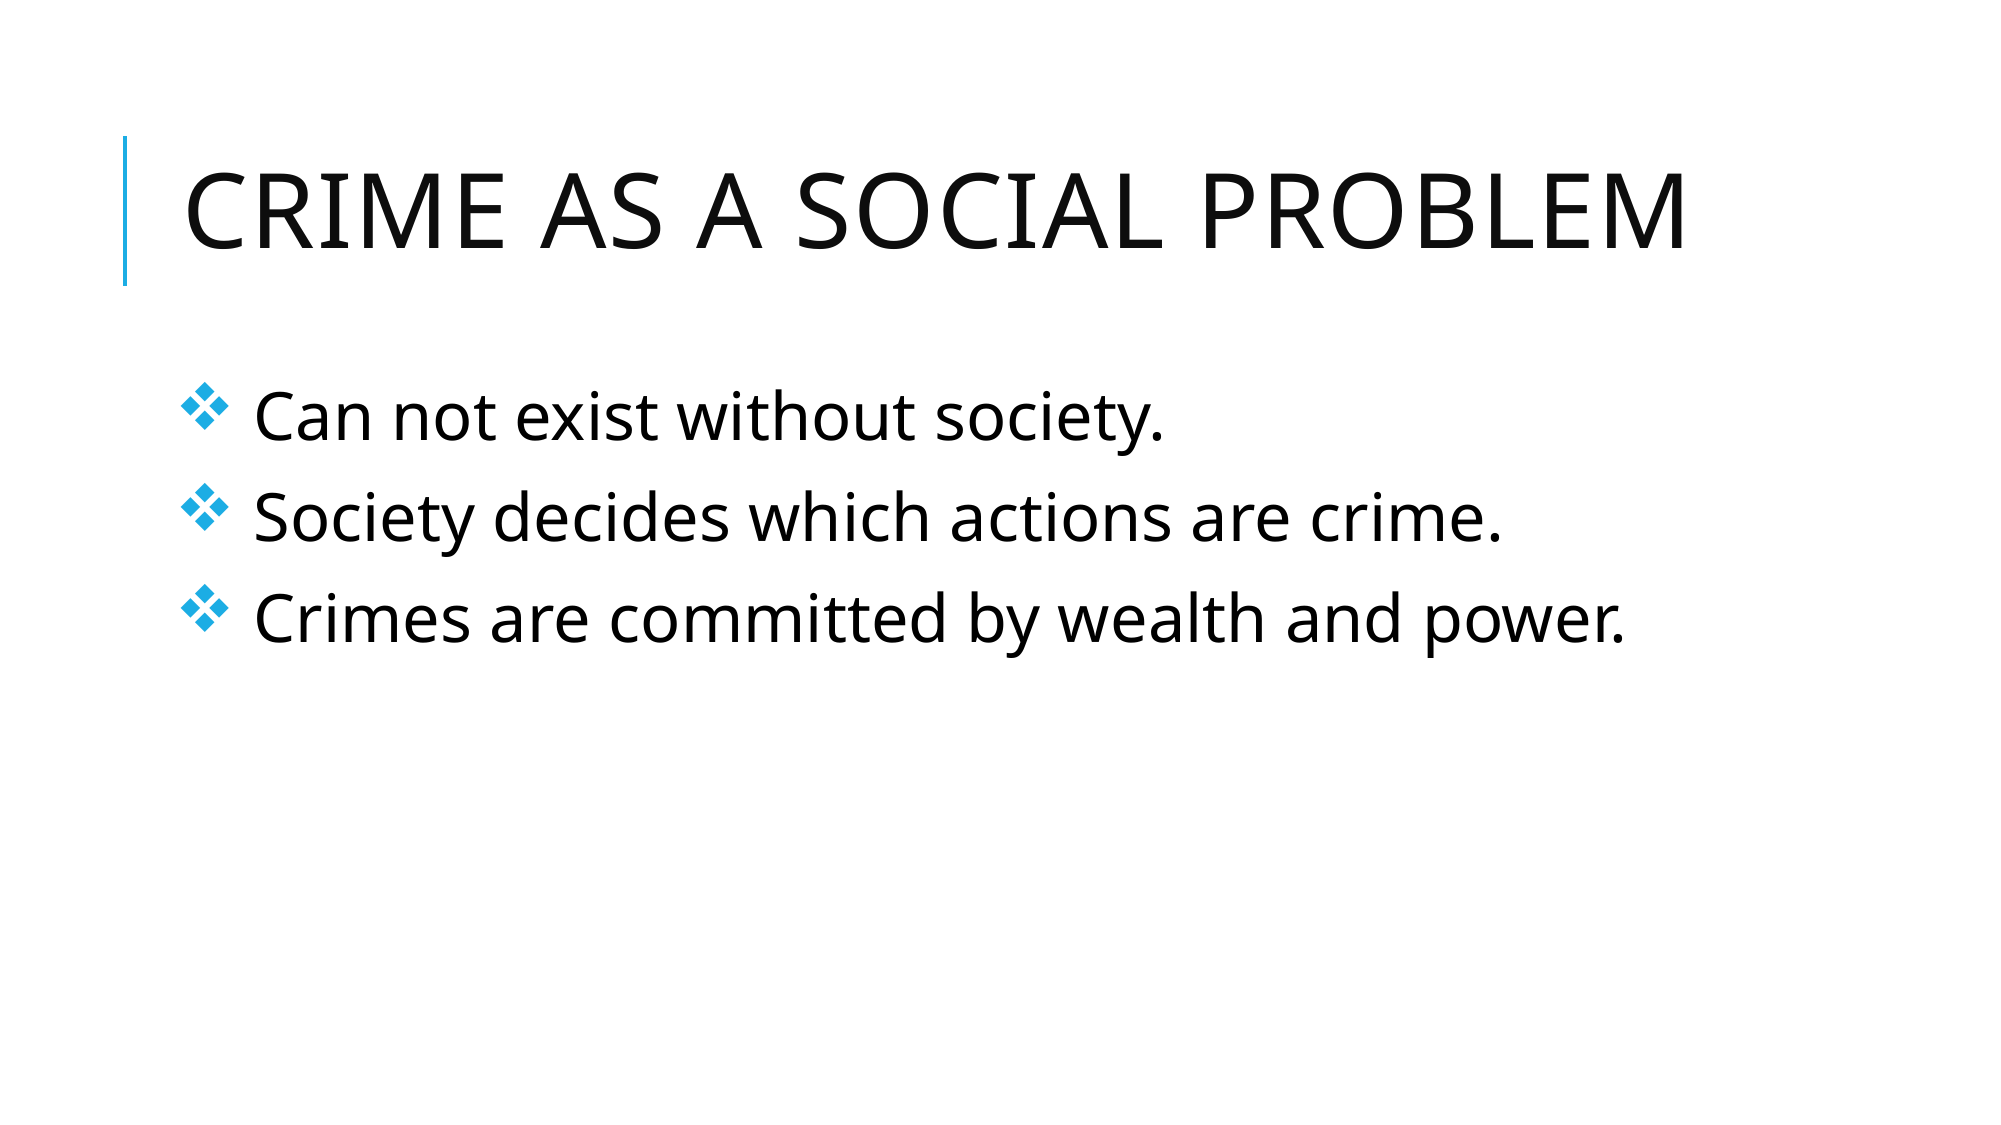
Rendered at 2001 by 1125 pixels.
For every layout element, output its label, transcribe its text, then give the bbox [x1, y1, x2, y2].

title Crime as a social problem [168, 96, 1763, 342]
list Can not exist without society. Society decides which actions are crime. Crimes are committed by wealth and power. [168, 375, 1763, 1035]
